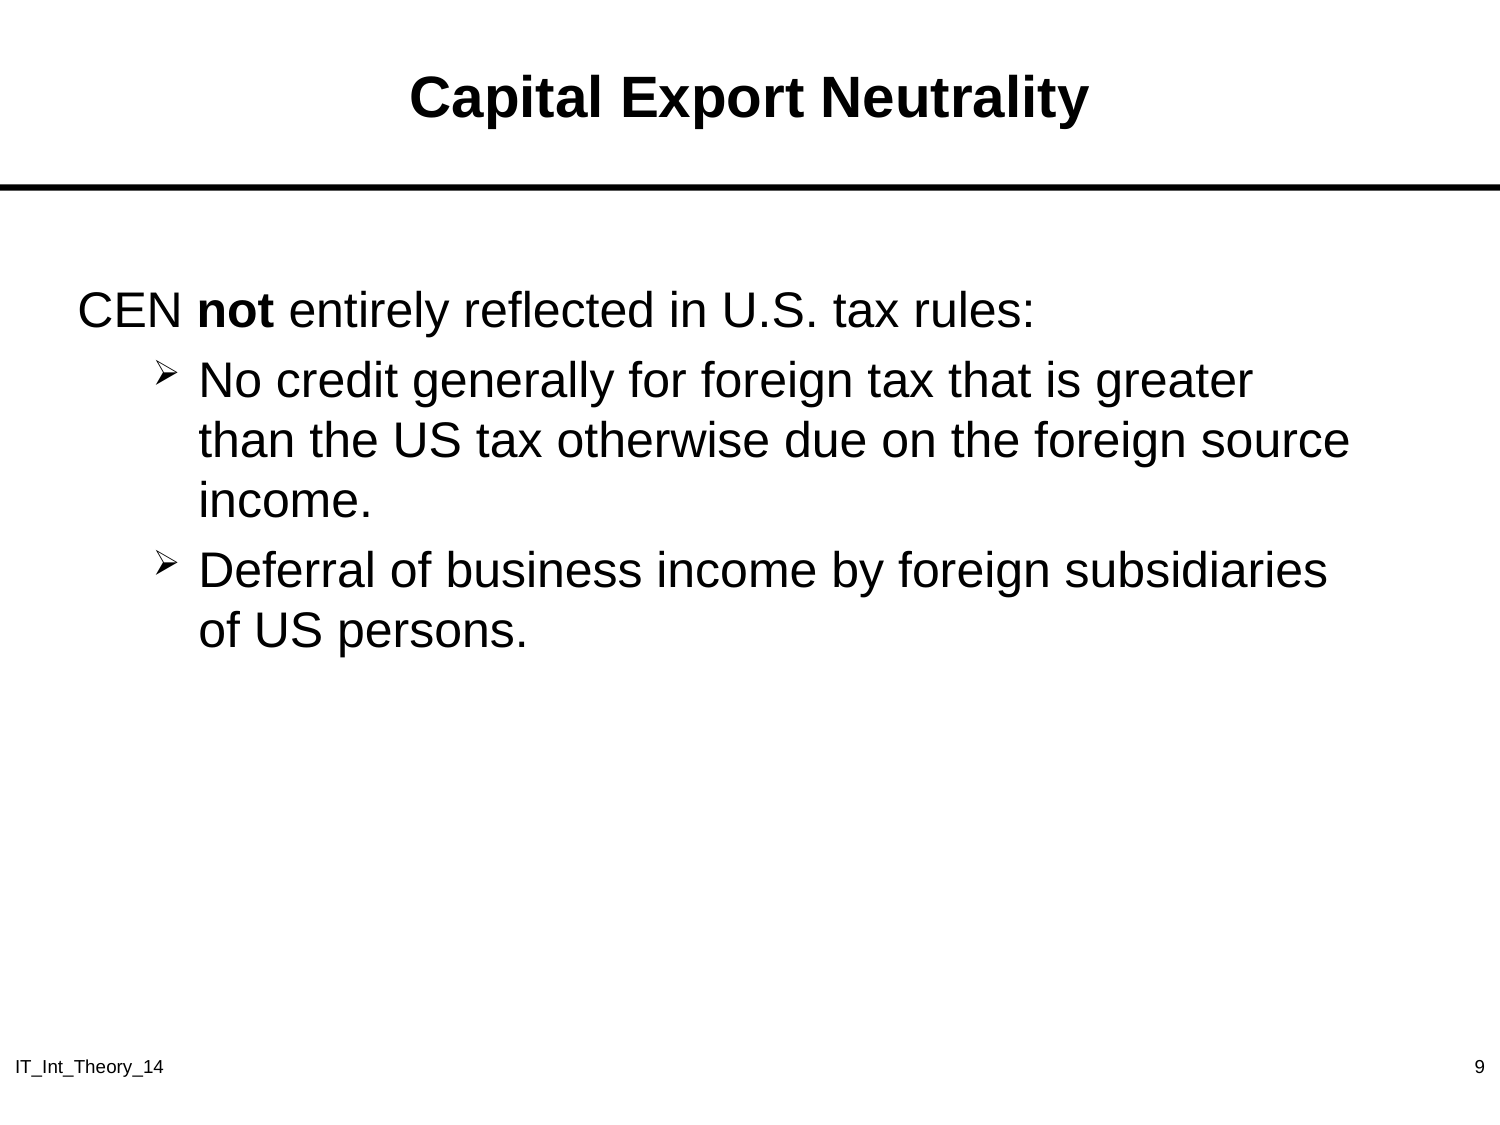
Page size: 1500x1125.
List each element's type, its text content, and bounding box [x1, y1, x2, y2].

title Capital Export Neutrality [0, 0, 1500, 188]
footer IT_Int_Theory_14 [0, 1046, 476, 1125]
slide_number 9 [1149, 1046, 1500, 1125]
list CEN not entirely reflected in U.S. tax rules: No credit generally for foreign tax that is greater than the US tax otherwise due on the foreign source income. Deferral of business income by foreign subsidiaries of US persons. [62, 200, 1375, 963]
